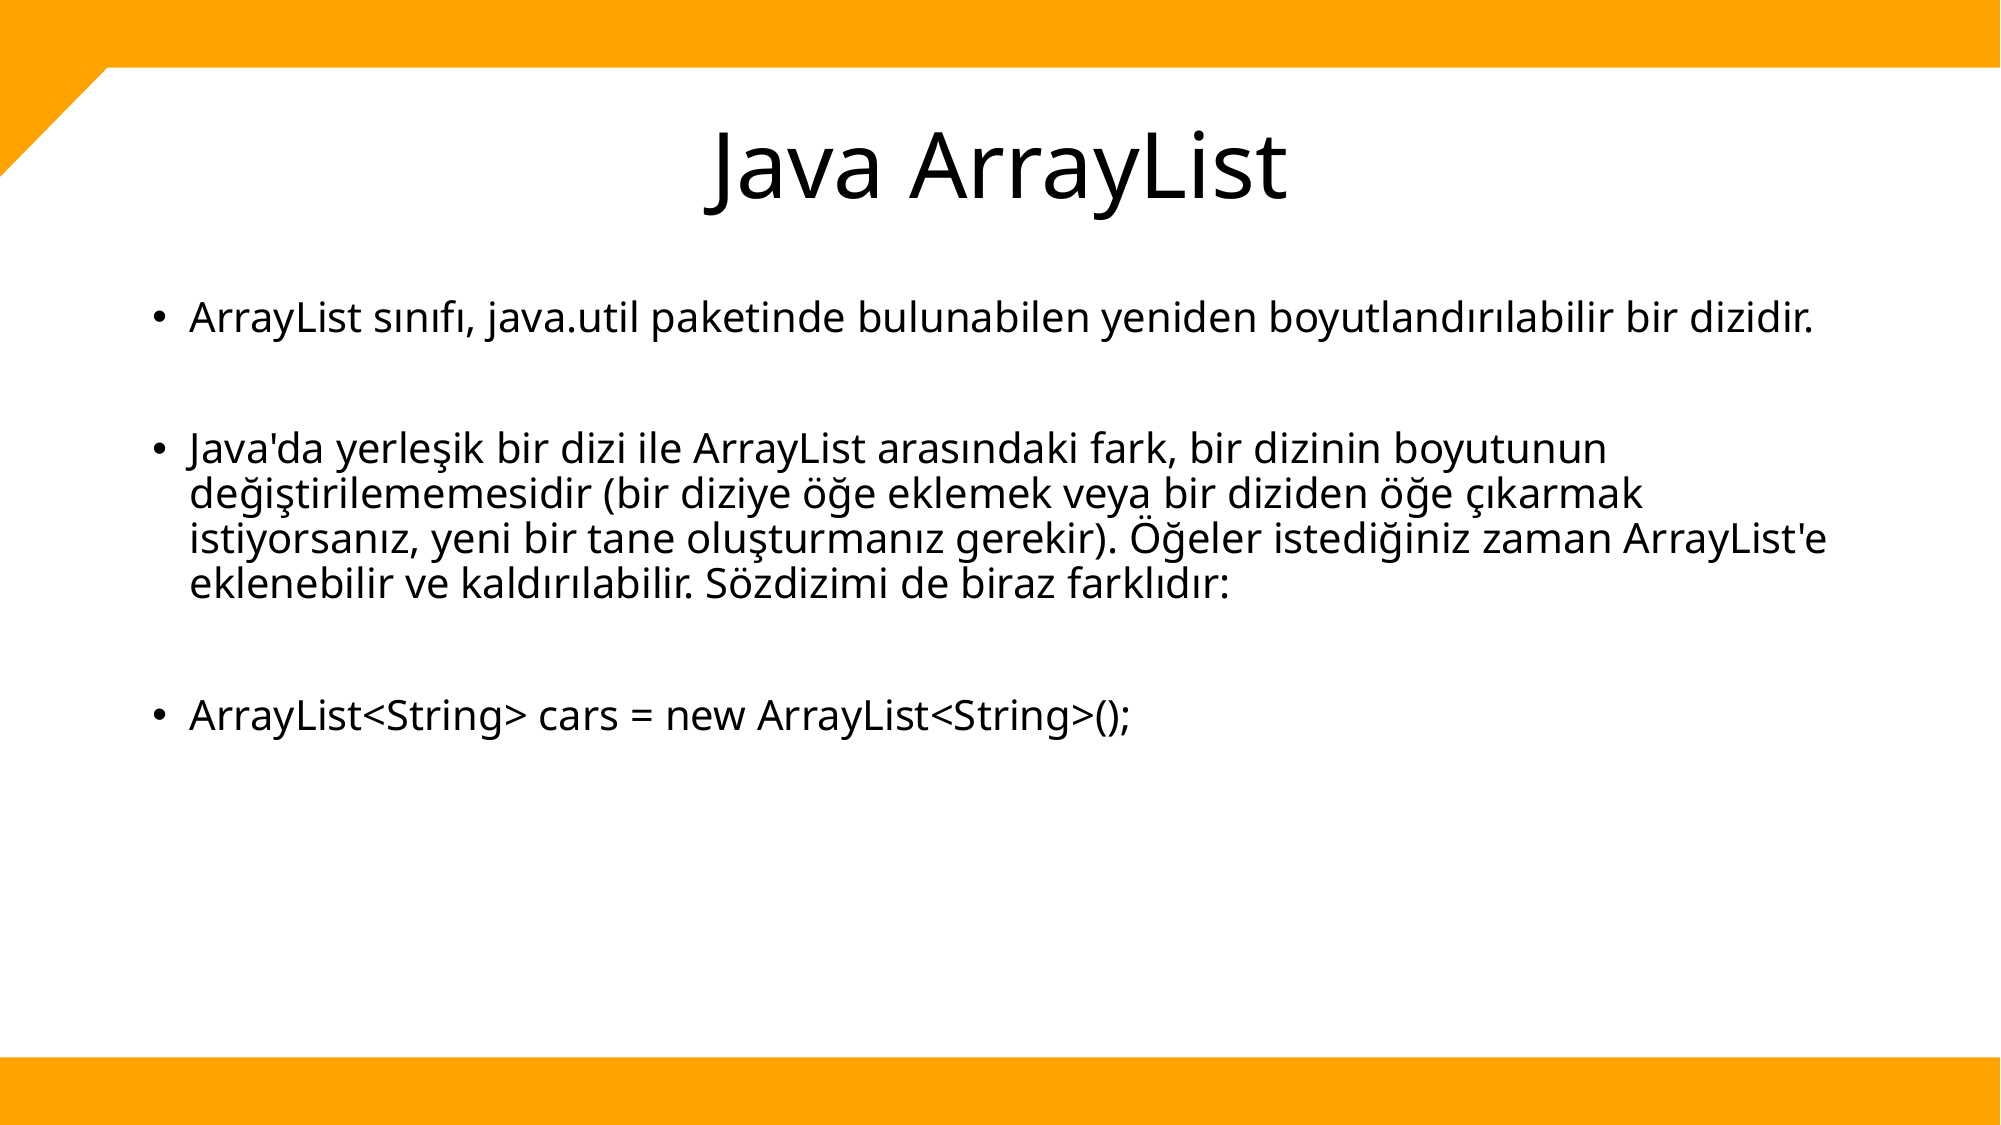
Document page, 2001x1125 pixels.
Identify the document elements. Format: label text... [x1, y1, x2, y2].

title Java ArrayList [137, 69, 1863, 278]
text_box [0, 0, 176, 179]
list ArrayList sınıfı, java.util paketinde bulunabilen yeniden boyutlandırılabilir bir dizidir. Java'da yerleşik bir dizi ile ArrayList arasındaki fark, bir dizinin boyutunun değiştirilememesidir (bir diziye öğe eklemek veya bir diziden öğe çıkarmak istiyorsanız, yeni bir tane oluşturmanız gerekir). Öğeler istediğiniz zaman ArrayList'e eklenebilir ve kaldırılabilir. Sözdizimi de biraz farklıdır: ArrayList<String> cars = new ArrayList<String>(); [137, 288, 1863, 1003]
text_box [109, 0, 2000, 69]
text_box [0, 1056, 2000, 1125]
